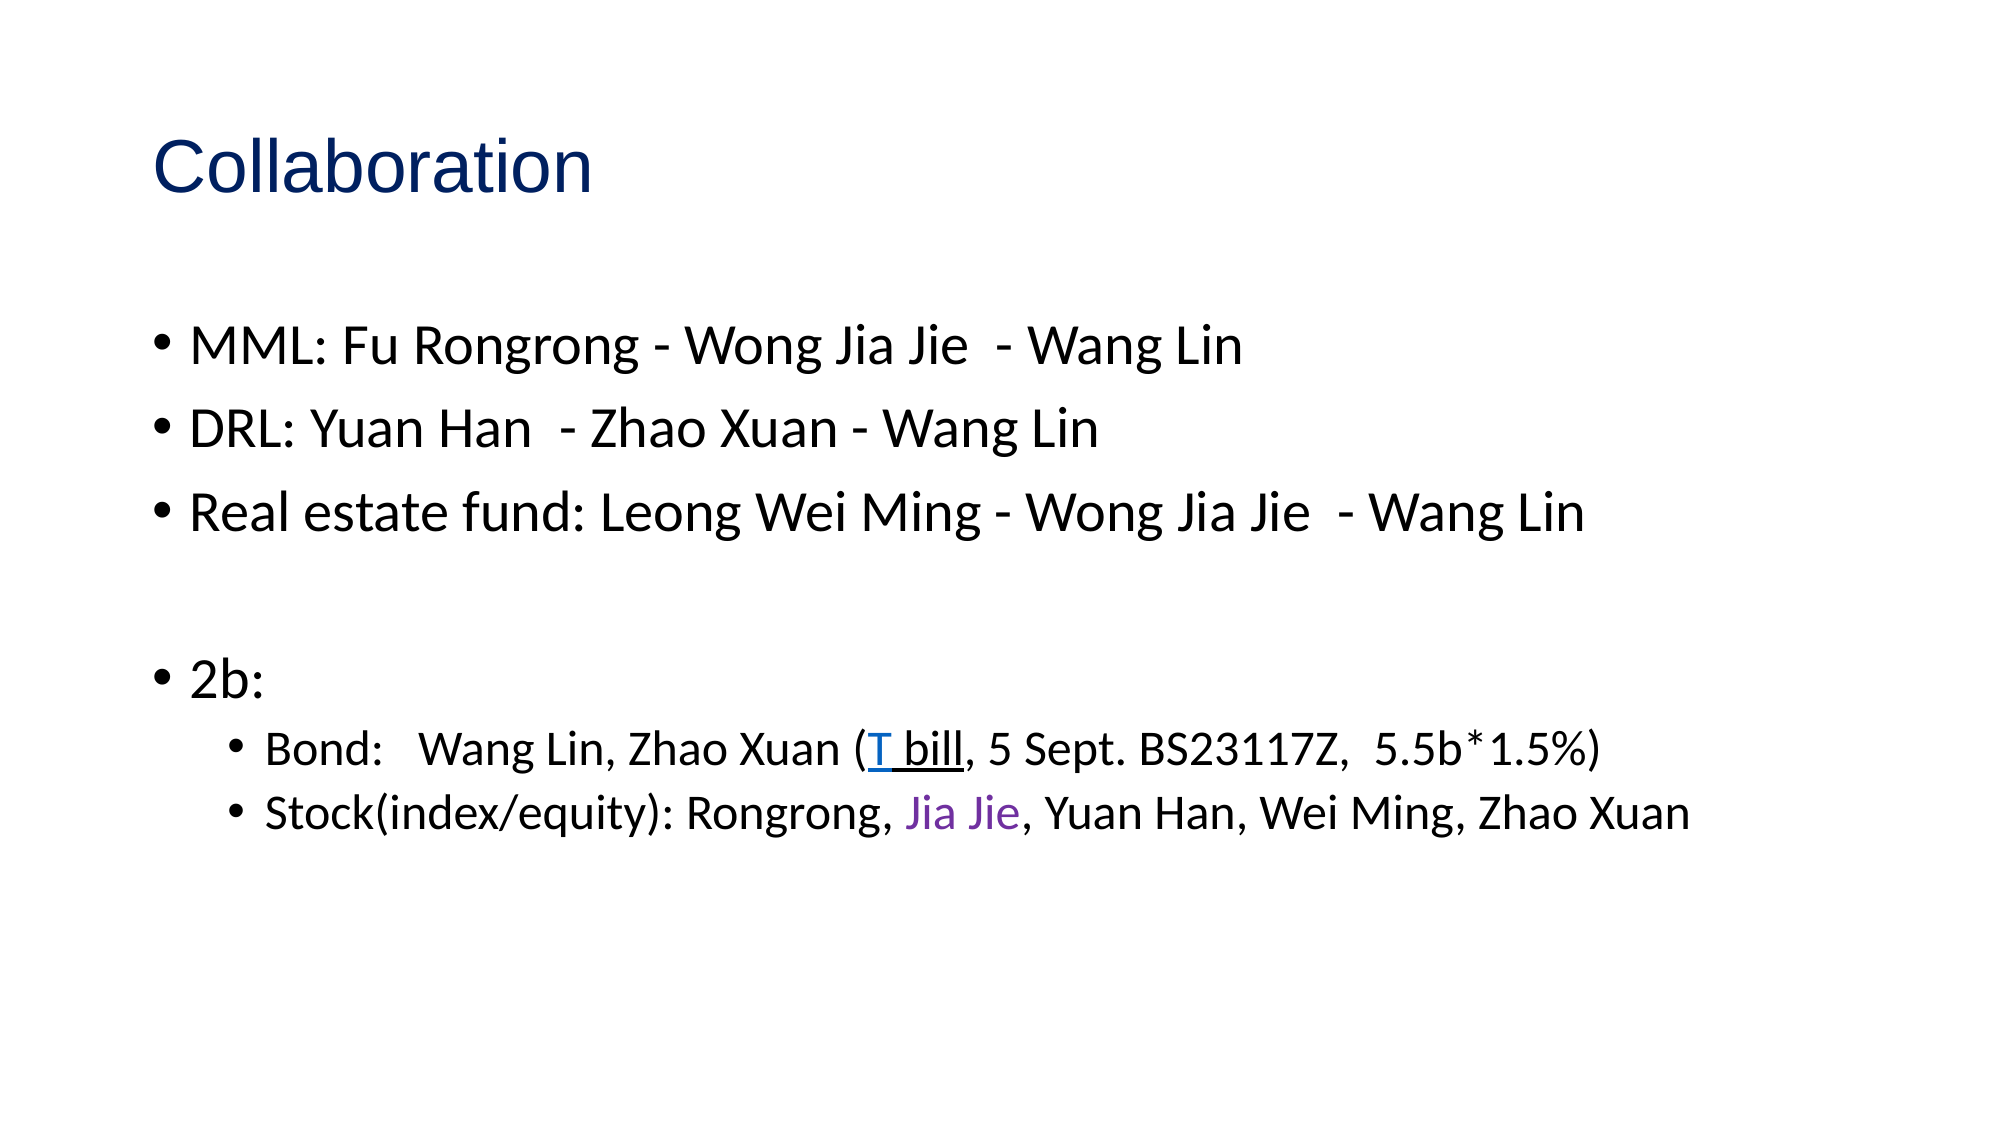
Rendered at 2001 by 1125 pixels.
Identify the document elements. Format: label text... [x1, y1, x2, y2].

title Collaboration [137, 59, 1863, 278]
list MML: Fu Rongrong - Wong Jia Jie - Wang Lin DRL: Yuan Han - Zhao Xuan - Wang Lin Real estate fund: Leong Wei Ming - Wong Jia Jie - Wang Lin 2b: Bond: Wang Lin, Zhao Xuan (T bill, 5 Sept. BS23117Z, 5.5b*1.5%) Stock(index/equity): Rongrong, Jia Jie, Yuan Han, Wei Ming, Zhao Xuan [137, 306, 1863, 1021]
